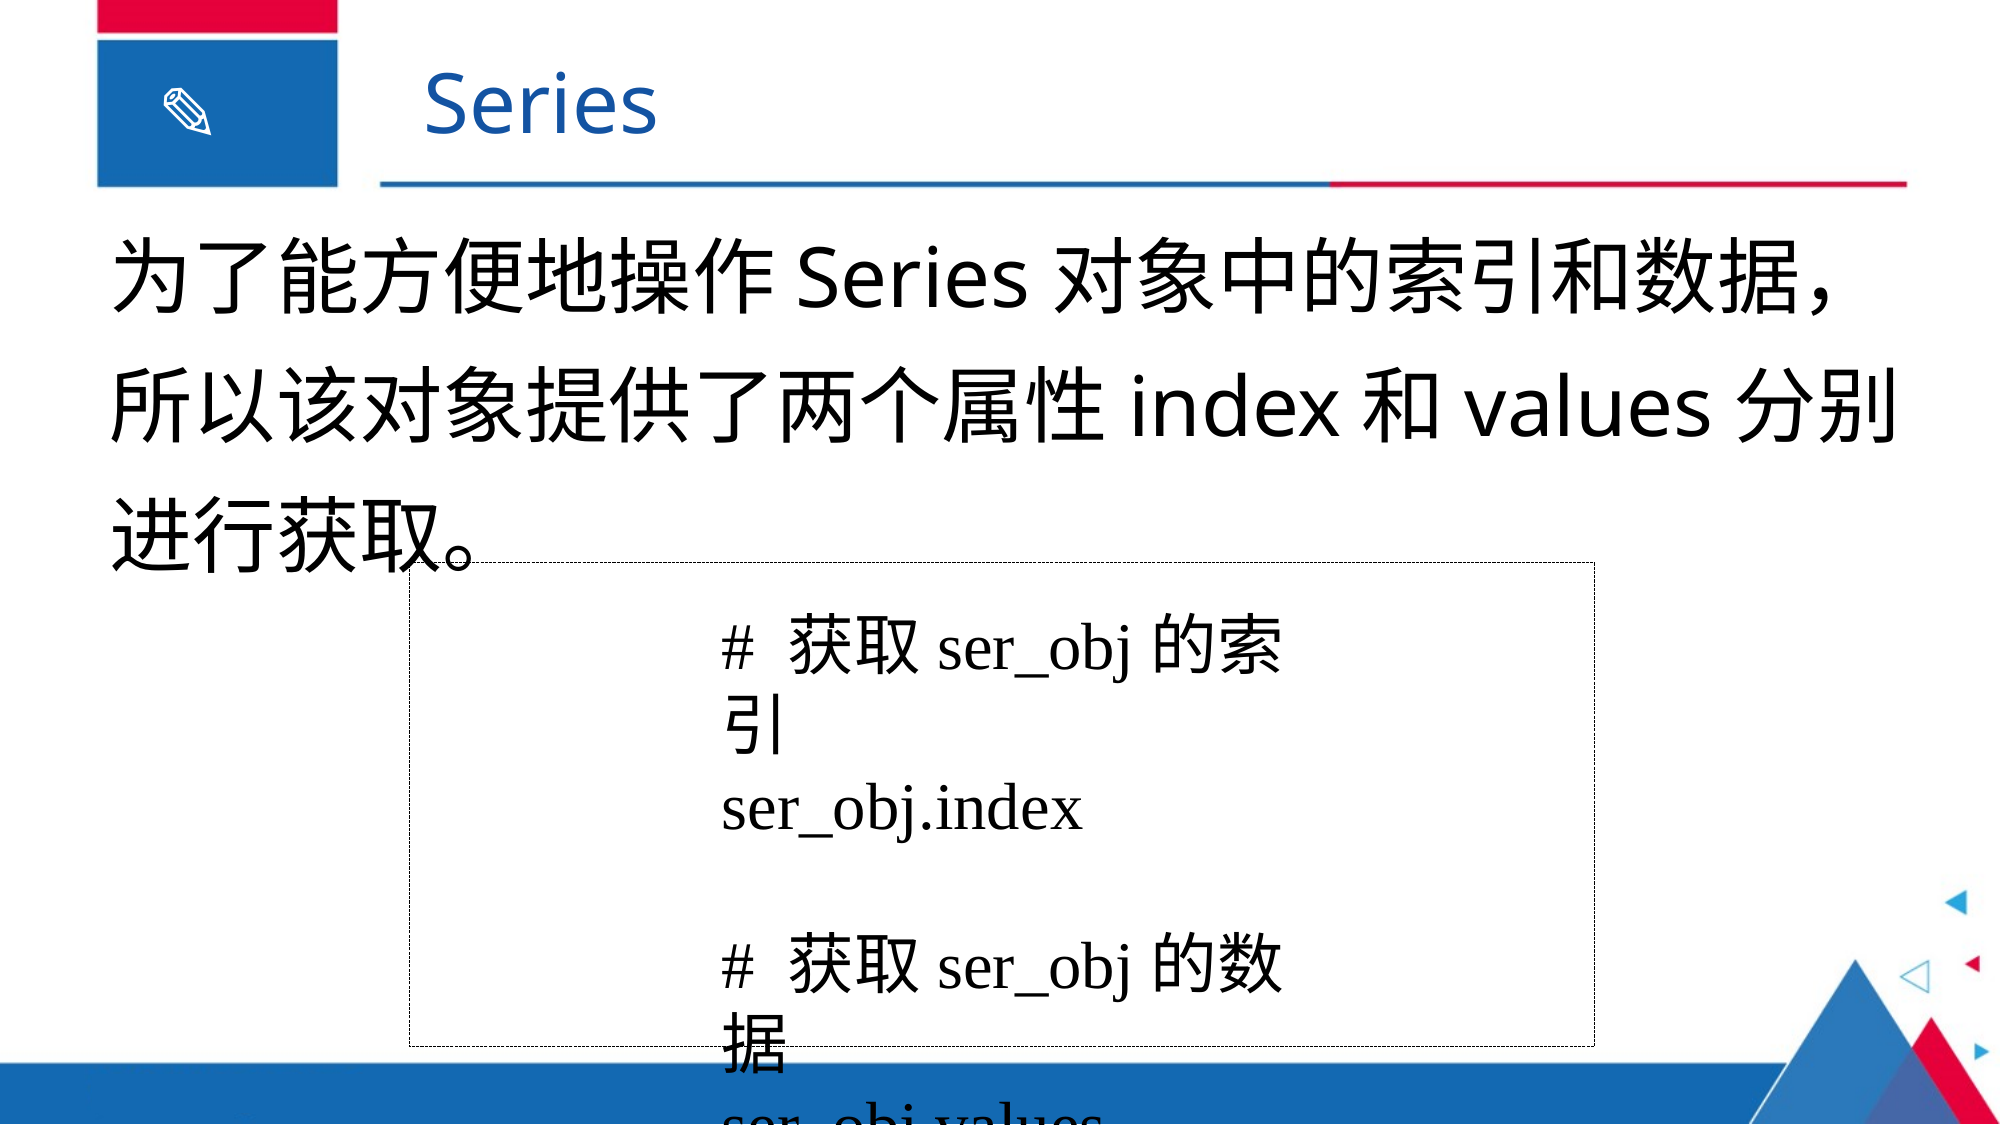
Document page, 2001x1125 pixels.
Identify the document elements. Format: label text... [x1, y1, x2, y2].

text_box [409, 562, 1595, 1047]
text_box Series [409, 43, 1321, 158]
picture [0, 0, 2000, 1124]
text_box 为了能方便地操作Series对象中的索引和数据，所以该对象提供了两个属性index和values分别进行获取。 [94, 186, 1967, 591]
